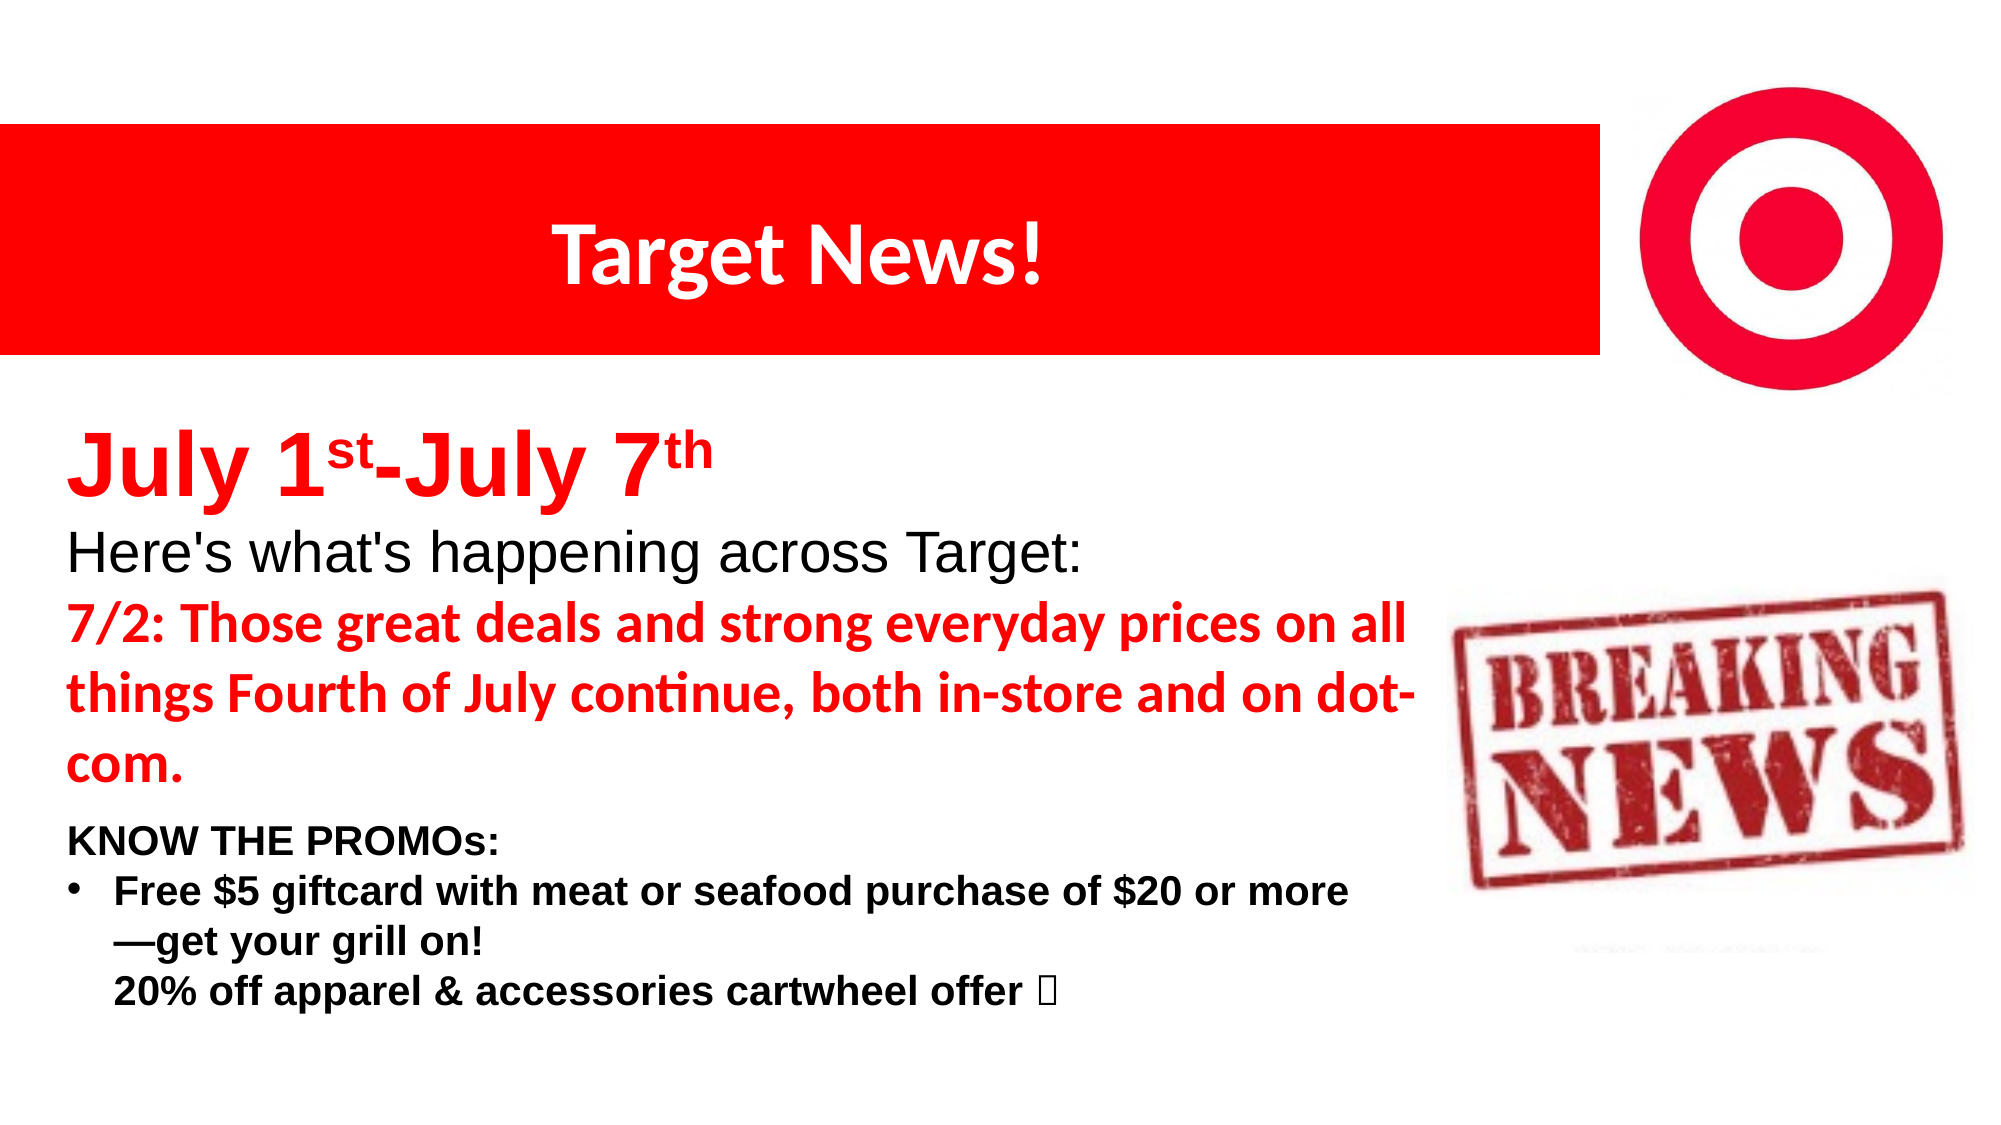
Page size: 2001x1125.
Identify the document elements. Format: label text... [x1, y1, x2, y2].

text_box July 1st-July 7th Here's what's happening across Target: 7/2: Those great deals and strong everyday prices on all things Fourth of July continue, both in-store and on dot-com. [52, 397, 1447, 802]
text_box Target News! [0, 124, 1600, 355]
picture [1446, 539, 1975, 953]
text_box KNOW THE PROMOs: Free $5 giftcard with meat or seafood purchase of $20 or more—get your grill on! 20% off apparel & accessories cartwheel offer  [52, 806, 1396, 1021]
picture [1632, 81, 1953, 398]
